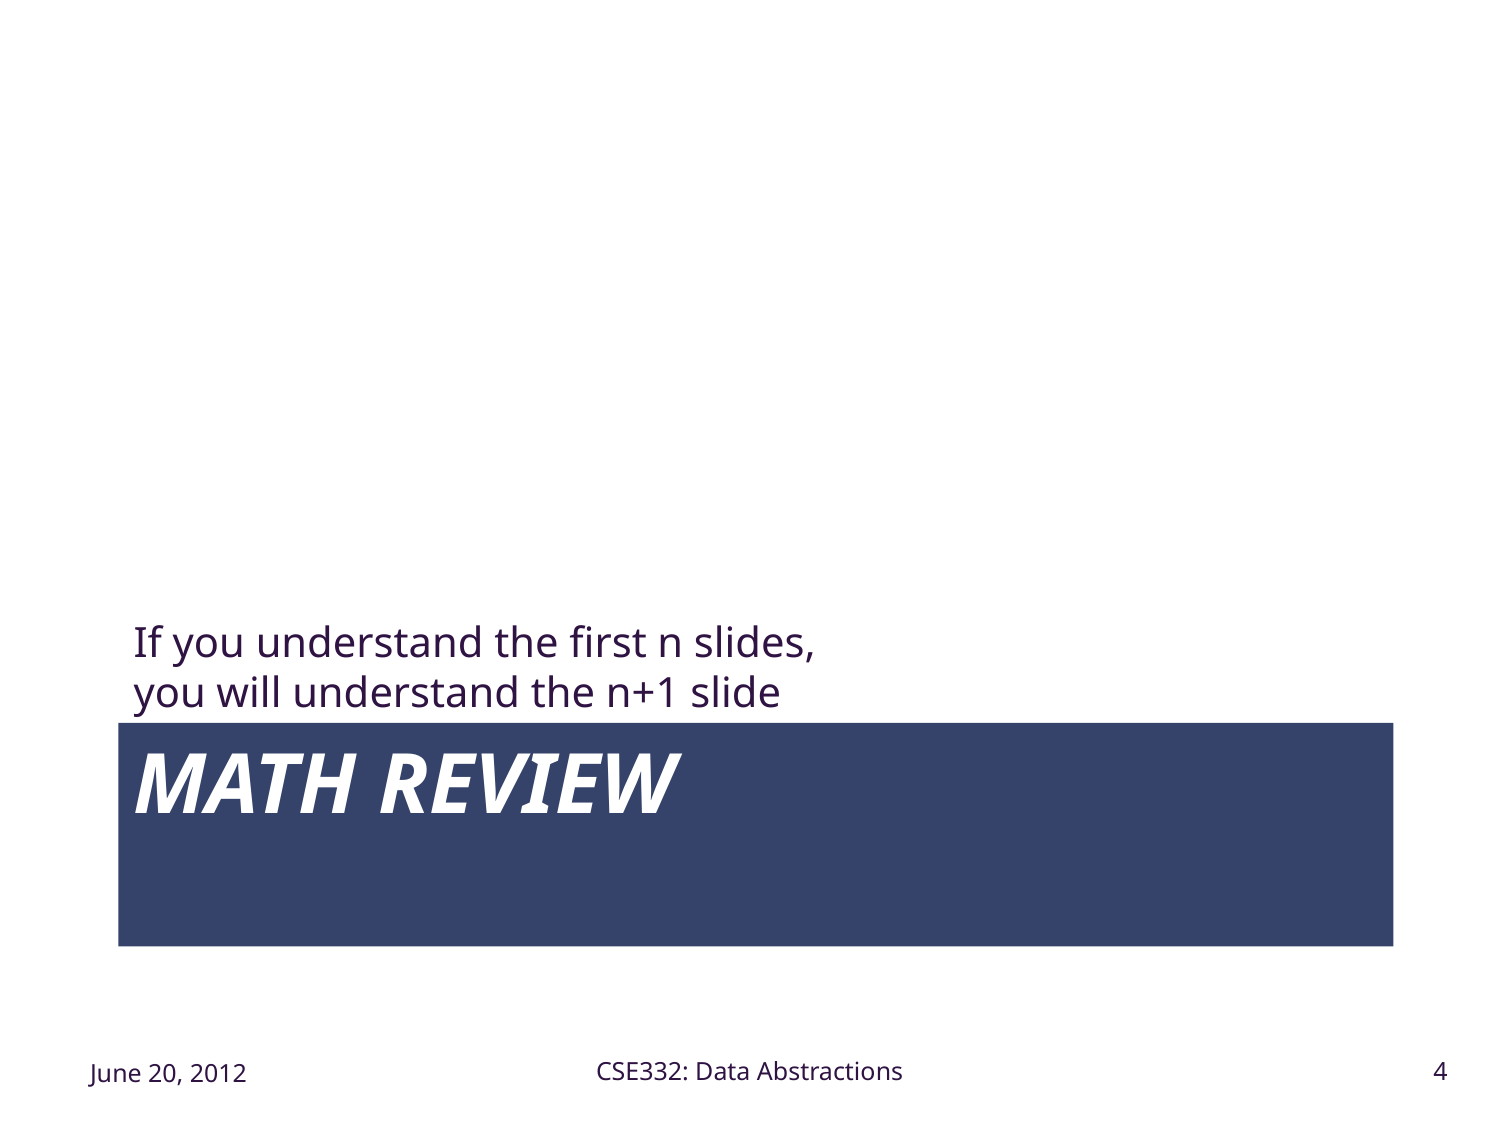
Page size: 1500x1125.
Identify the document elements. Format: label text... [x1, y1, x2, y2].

slide_number 4 [1333, 1042, 1463, 1103]
footer CSE332: Data Abstractions [348, 1042, 1152, 1103]
title Math Review [118, 723, 1394, 947]
list If you understand the first n slides, you will understand the n+1 slide [118, 476, 1394, 723]
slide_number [75, 1042, 338, 1103]
